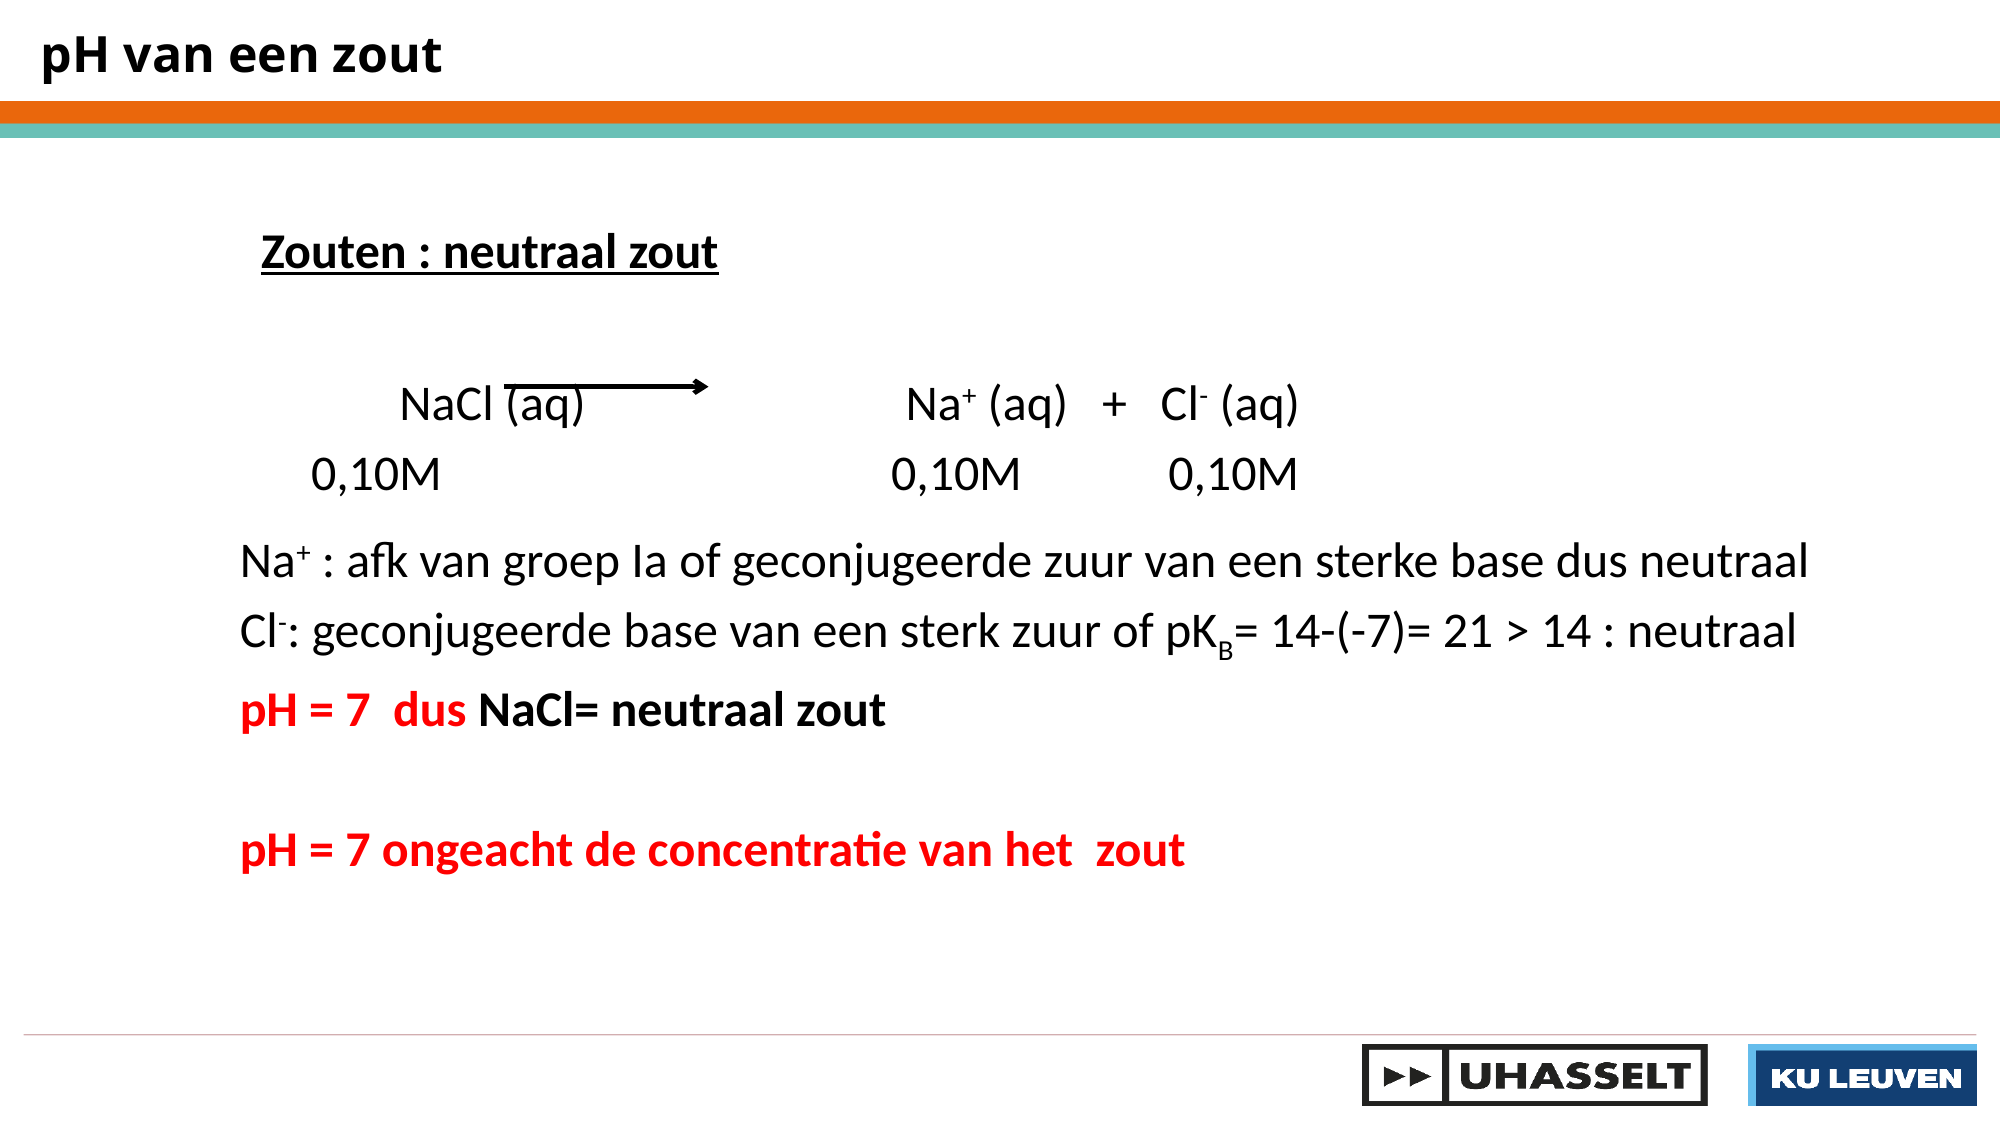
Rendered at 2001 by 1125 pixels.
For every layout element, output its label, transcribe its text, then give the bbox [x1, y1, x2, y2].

picture [1362, 1044, 1977, 1106]
text_box Na+ : afk van groep Ia of geconjugeerde zuur van een sterke base dus neutraal Cl-: geconjugeerde base van een sterk zuur of pKB= 14-(-7)= 21 > 14 : neutraal pH = 7 dus NaCl= neutraal zout pH = 7 ongeacht de concentratie van het zout [224, 520, 1903, 884]
title pH van een zout [25, 7, 1993, 98]
text_box NaCl (aq) Na+ (aq) + Cl- (aq) 0,10M 0,10M 0,10M [172, 292, 1316, 508]
text_box Zouten : neutraal zout [246, 210, 987, 286]
